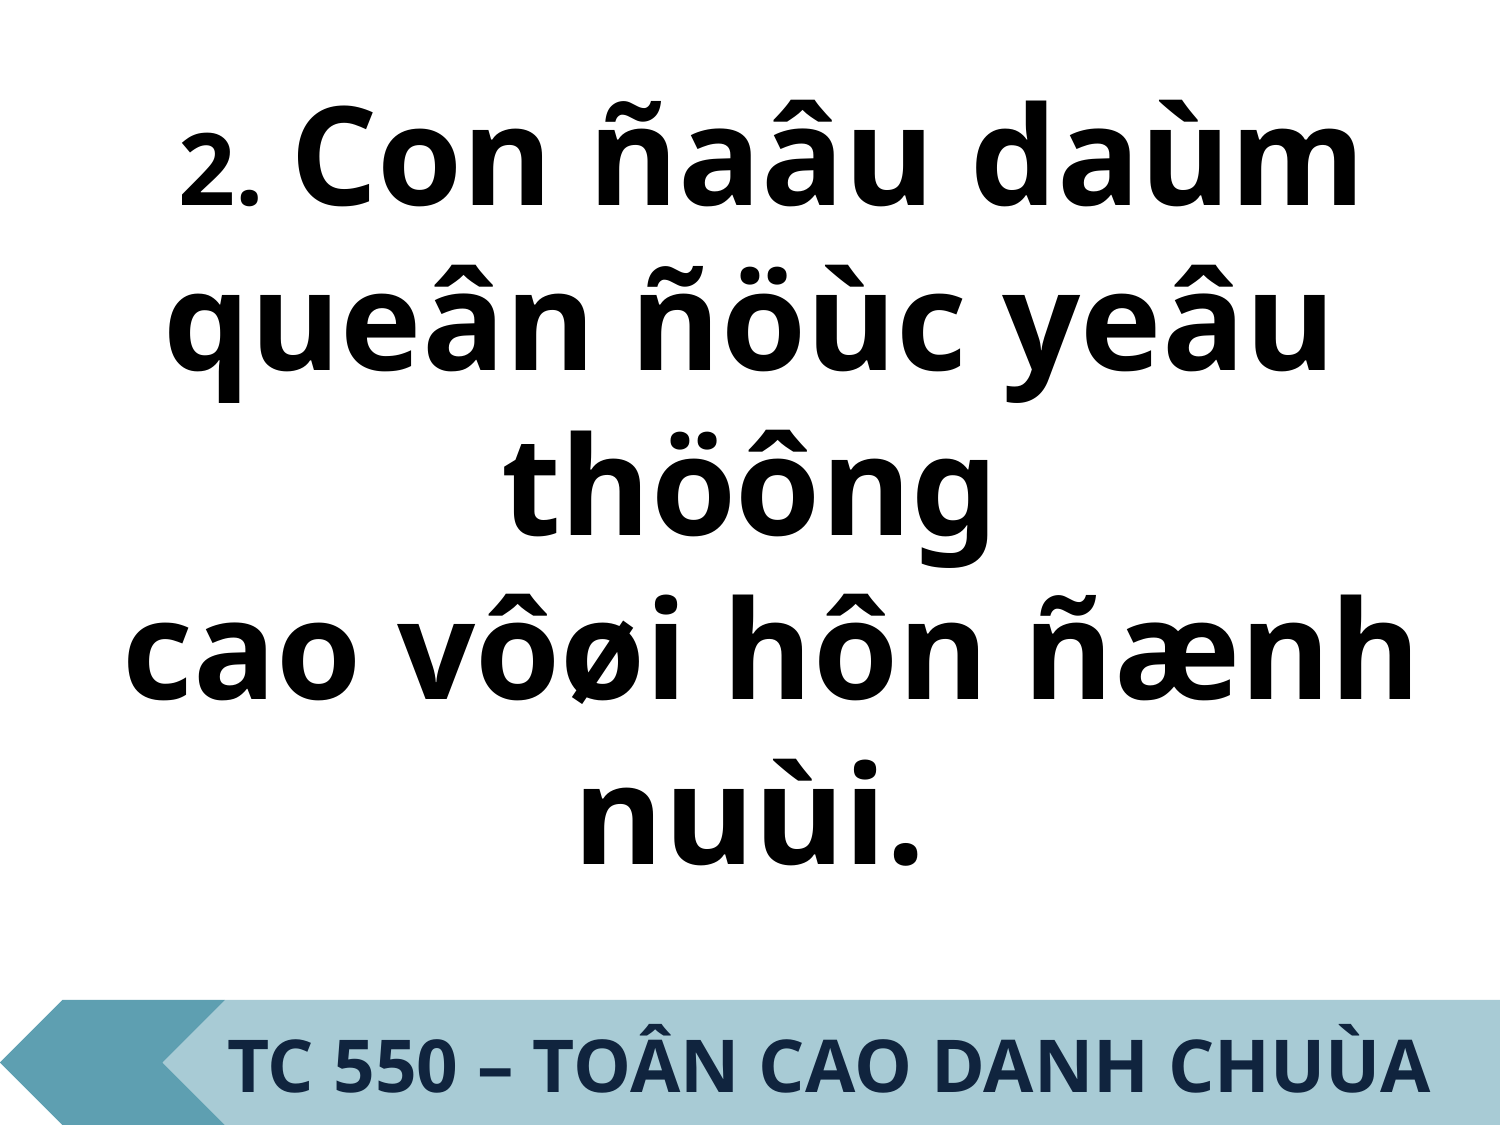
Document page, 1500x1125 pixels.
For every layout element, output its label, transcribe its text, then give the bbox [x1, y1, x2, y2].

text_box 2. Con ñaâu daùm queân ñöùc yeâu thöông cao vôøi hôn ñænh nuùi. [0, 60, 1500, 900]
text_box TC 550 – TOÂN CAO DANH CHUÙA [212, 1012, 1500, 1115]
